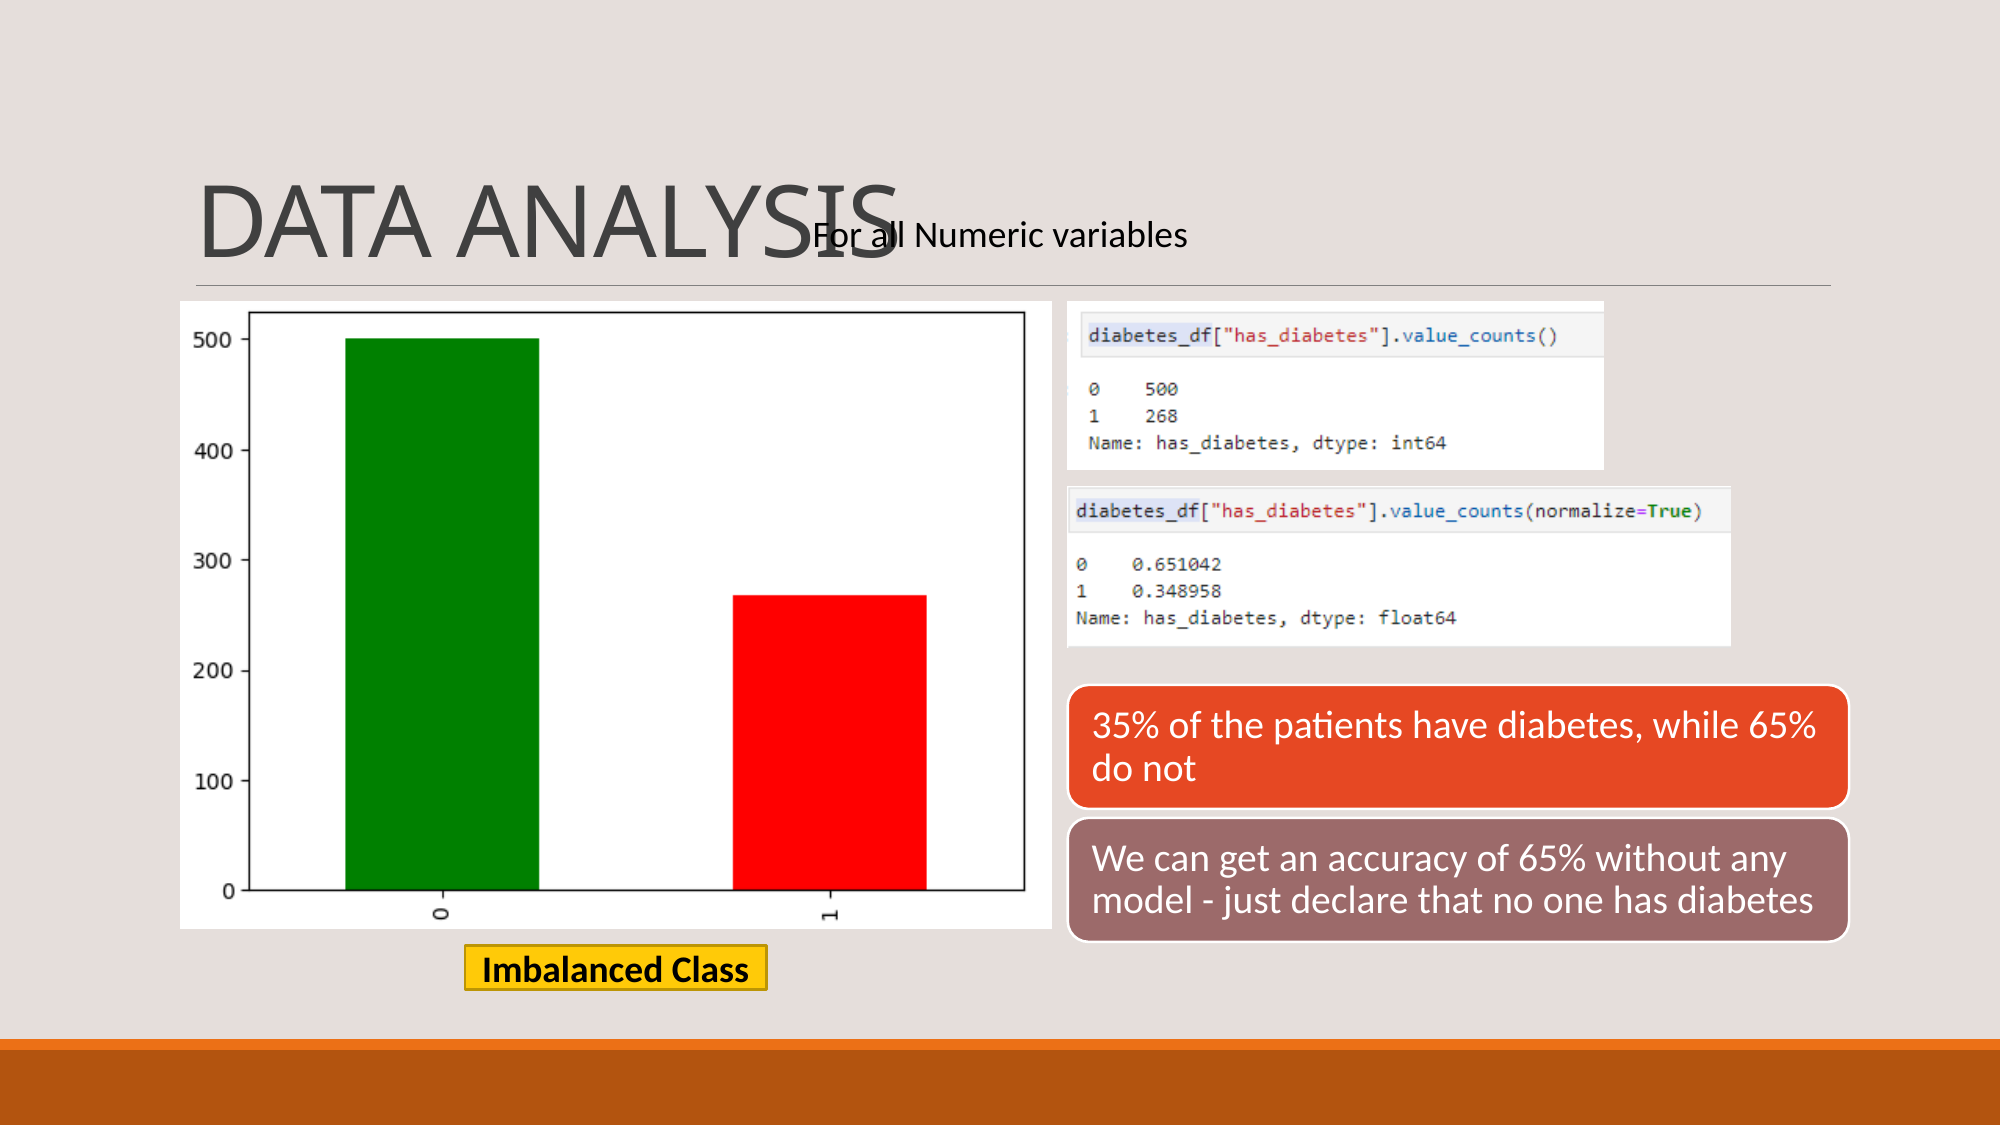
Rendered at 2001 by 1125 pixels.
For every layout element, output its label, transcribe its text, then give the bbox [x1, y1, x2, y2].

picture [1067, 301, 1605, 470]
text_box Imbalanced Class [464, 944, 768, 991]
title DATA ANALYSIS [180, 47, 1830, 285]
picture [179, 301, 1053, 930]
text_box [1067, 672, 1850, 954]
text_box For all Numeric variables [797, 202, 1306, 263]
picture [1067, 485, 1731, 648]
